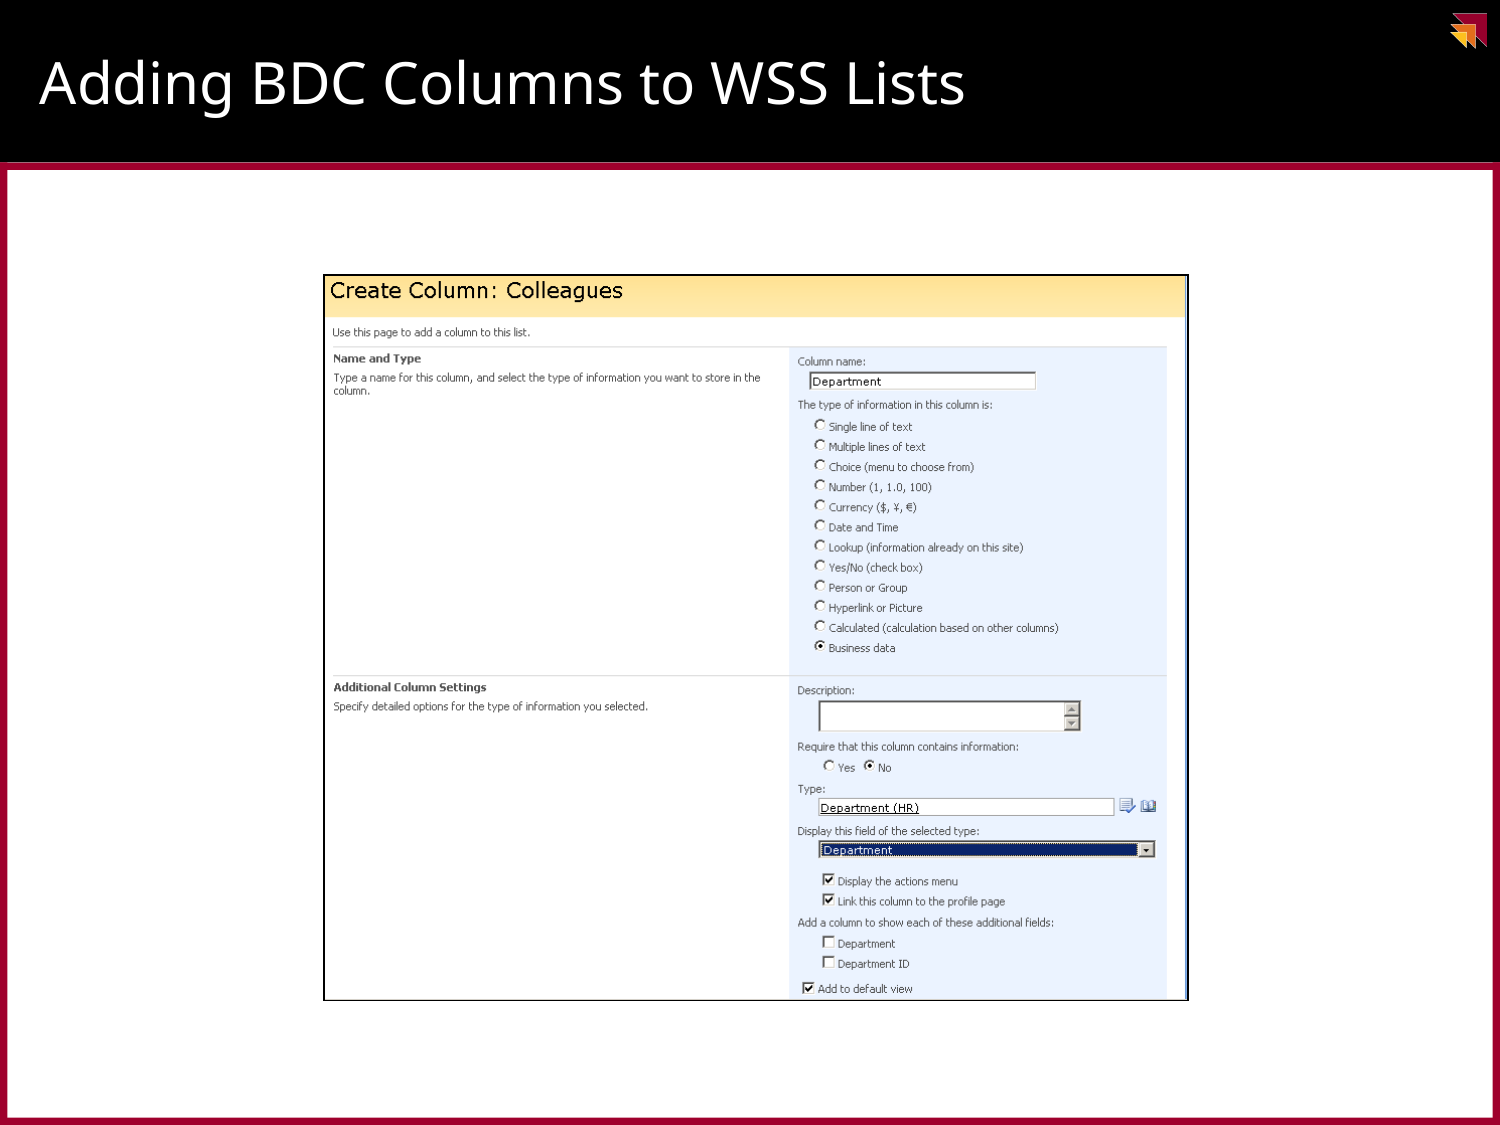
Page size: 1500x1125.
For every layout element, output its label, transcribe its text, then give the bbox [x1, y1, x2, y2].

picture [324, 275, 1188, 1001]
title Adding BDC Columns to WSS Lists [24, 12, 1438, 150]
picture [1450, 13, 1487, 50]
